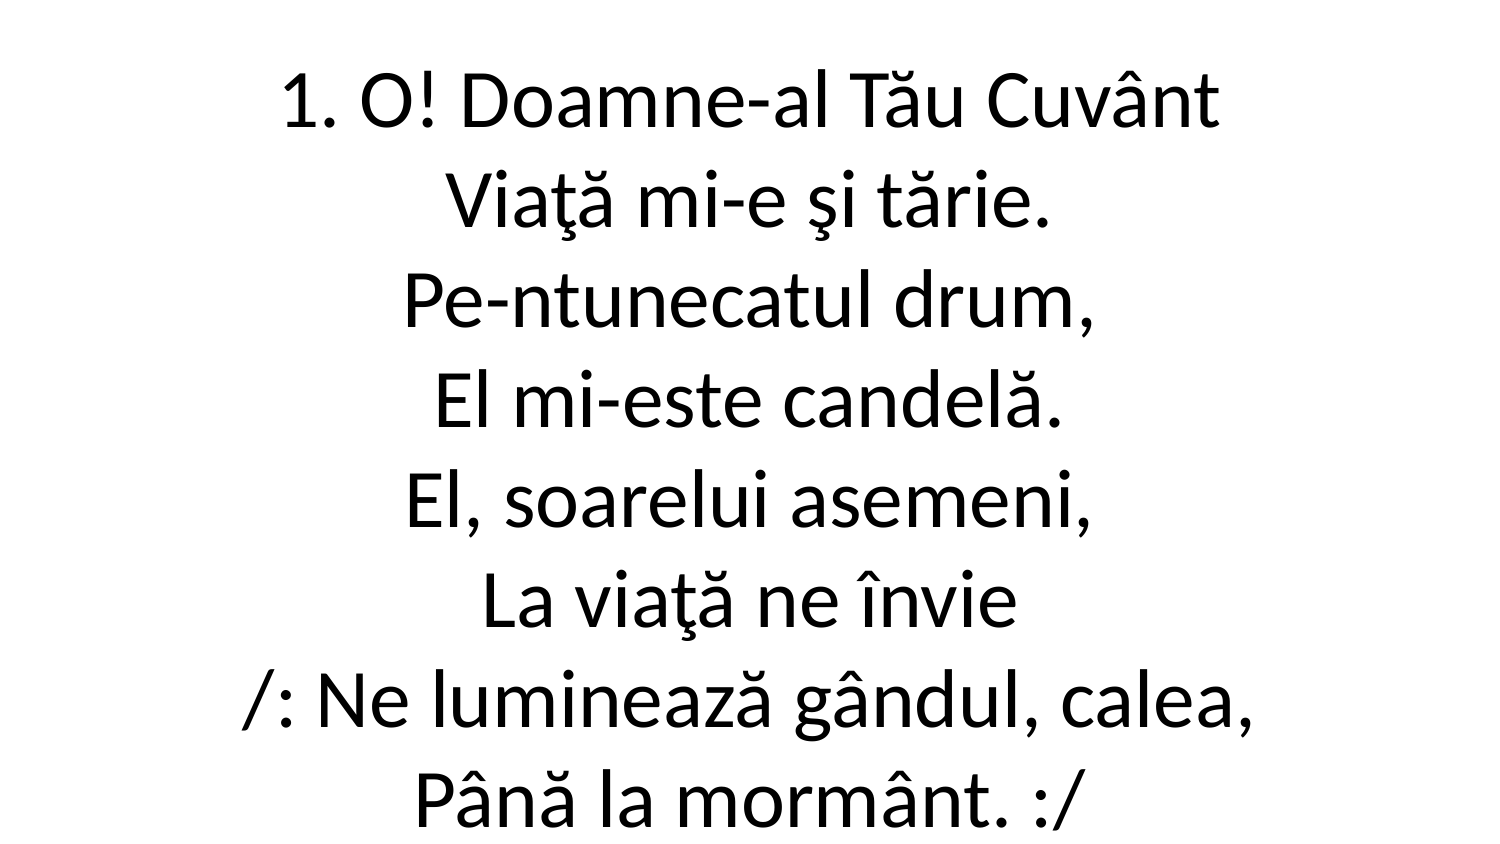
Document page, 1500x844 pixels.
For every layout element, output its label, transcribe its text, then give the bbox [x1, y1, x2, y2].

text_box 1. O! Doamne-al Tău Cuvânt Viaţă mi-e şi tărie. Pe-ntunecatul drum, El mi-este candelă. El, soarelui asemeni, La viaţă ne învie /: Ne luminează gândul, calea, Până la mormânt. :/ [227, 0, 1272, 844]
